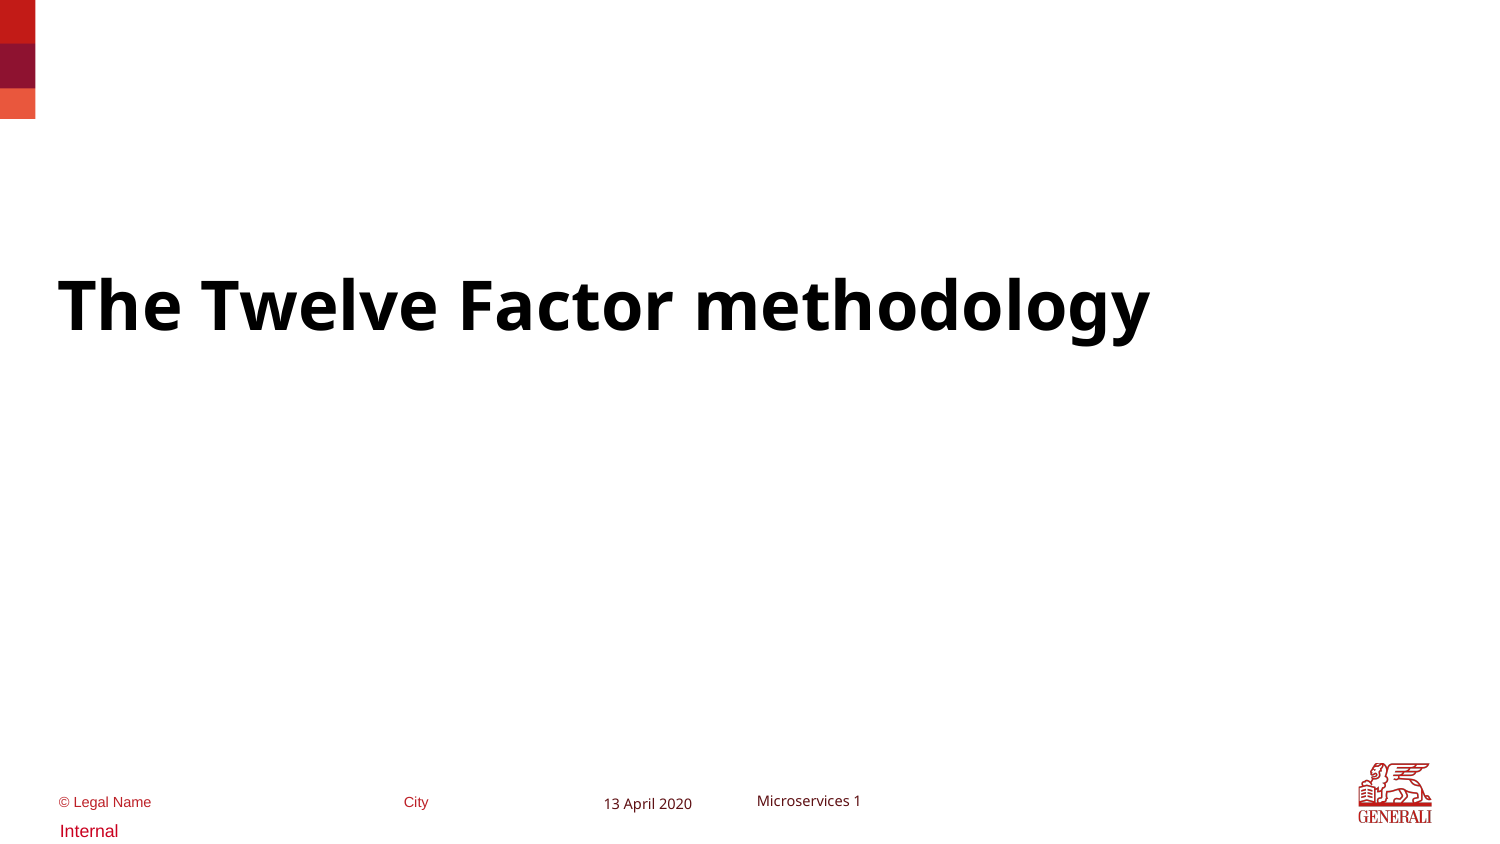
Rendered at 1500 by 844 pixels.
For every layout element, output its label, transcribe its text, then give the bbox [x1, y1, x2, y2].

footer Microservices 1 [756, 794, 1232, 809]
list The Twelve Factor methodology [56, 262, 1433, 436]
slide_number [603, 794, 735, 809]
